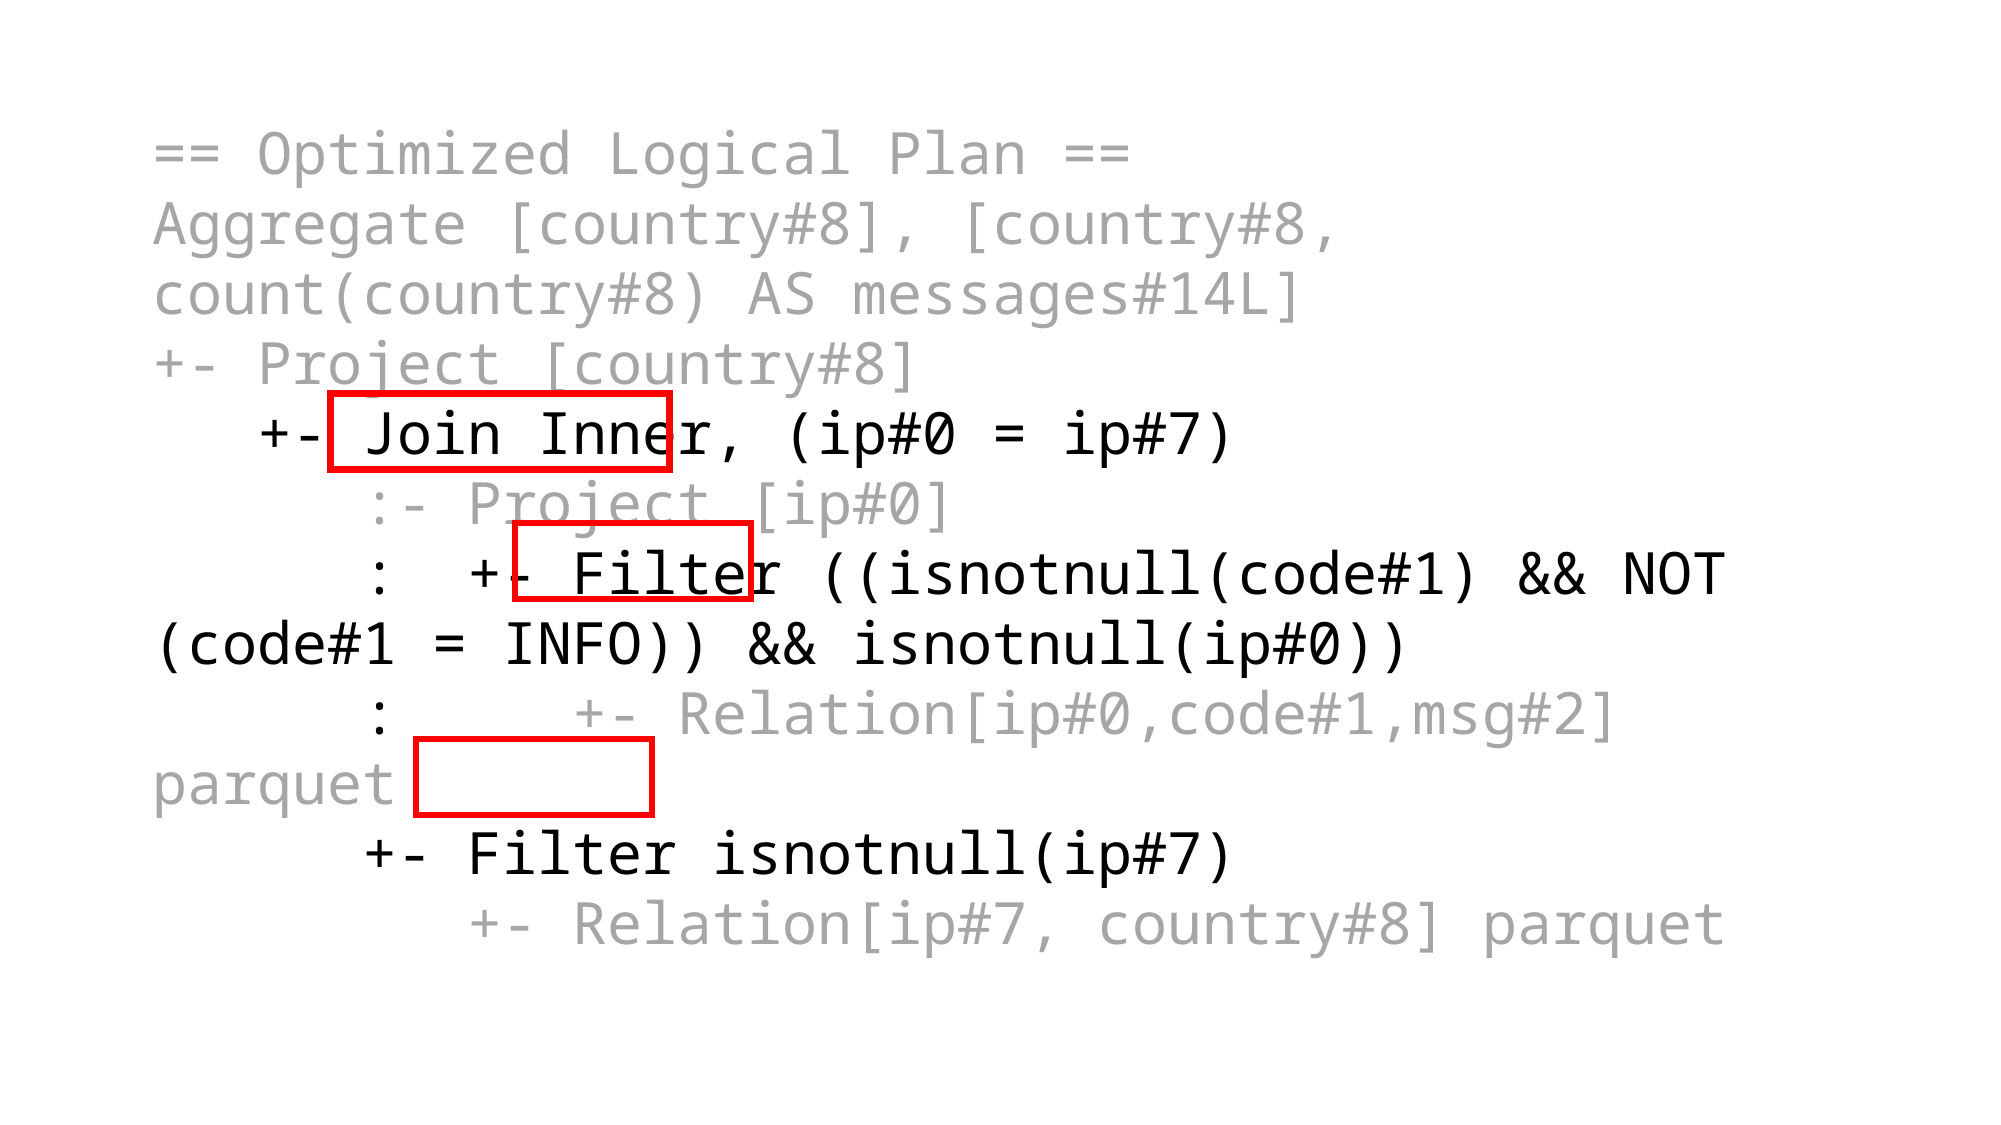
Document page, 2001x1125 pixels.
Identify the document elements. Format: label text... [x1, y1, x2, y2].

list == Optimized Logical Plan == Aggregate [country#8], [country#8, count(country#8) AS messages#14L] +- Project [country#8] +- Join Inner, (ip#0 = ip#7) :- Project [ip#0] : +- Filter ((isnotnull(code#1) && NOT (code#1 = INFO)) && isnotnull(ip#0)) : +- Relation[ip#0,code#1,msg#2] parquet +- Filter isnotnull(ip#7) +- Relation[ip#7, country#8] parquet [137, 108, 1863, 1014]
text_box [415, 738, 653, 816]
text_box [329, 392, 671, 470]
text_box [514, 522, 752, 600]
